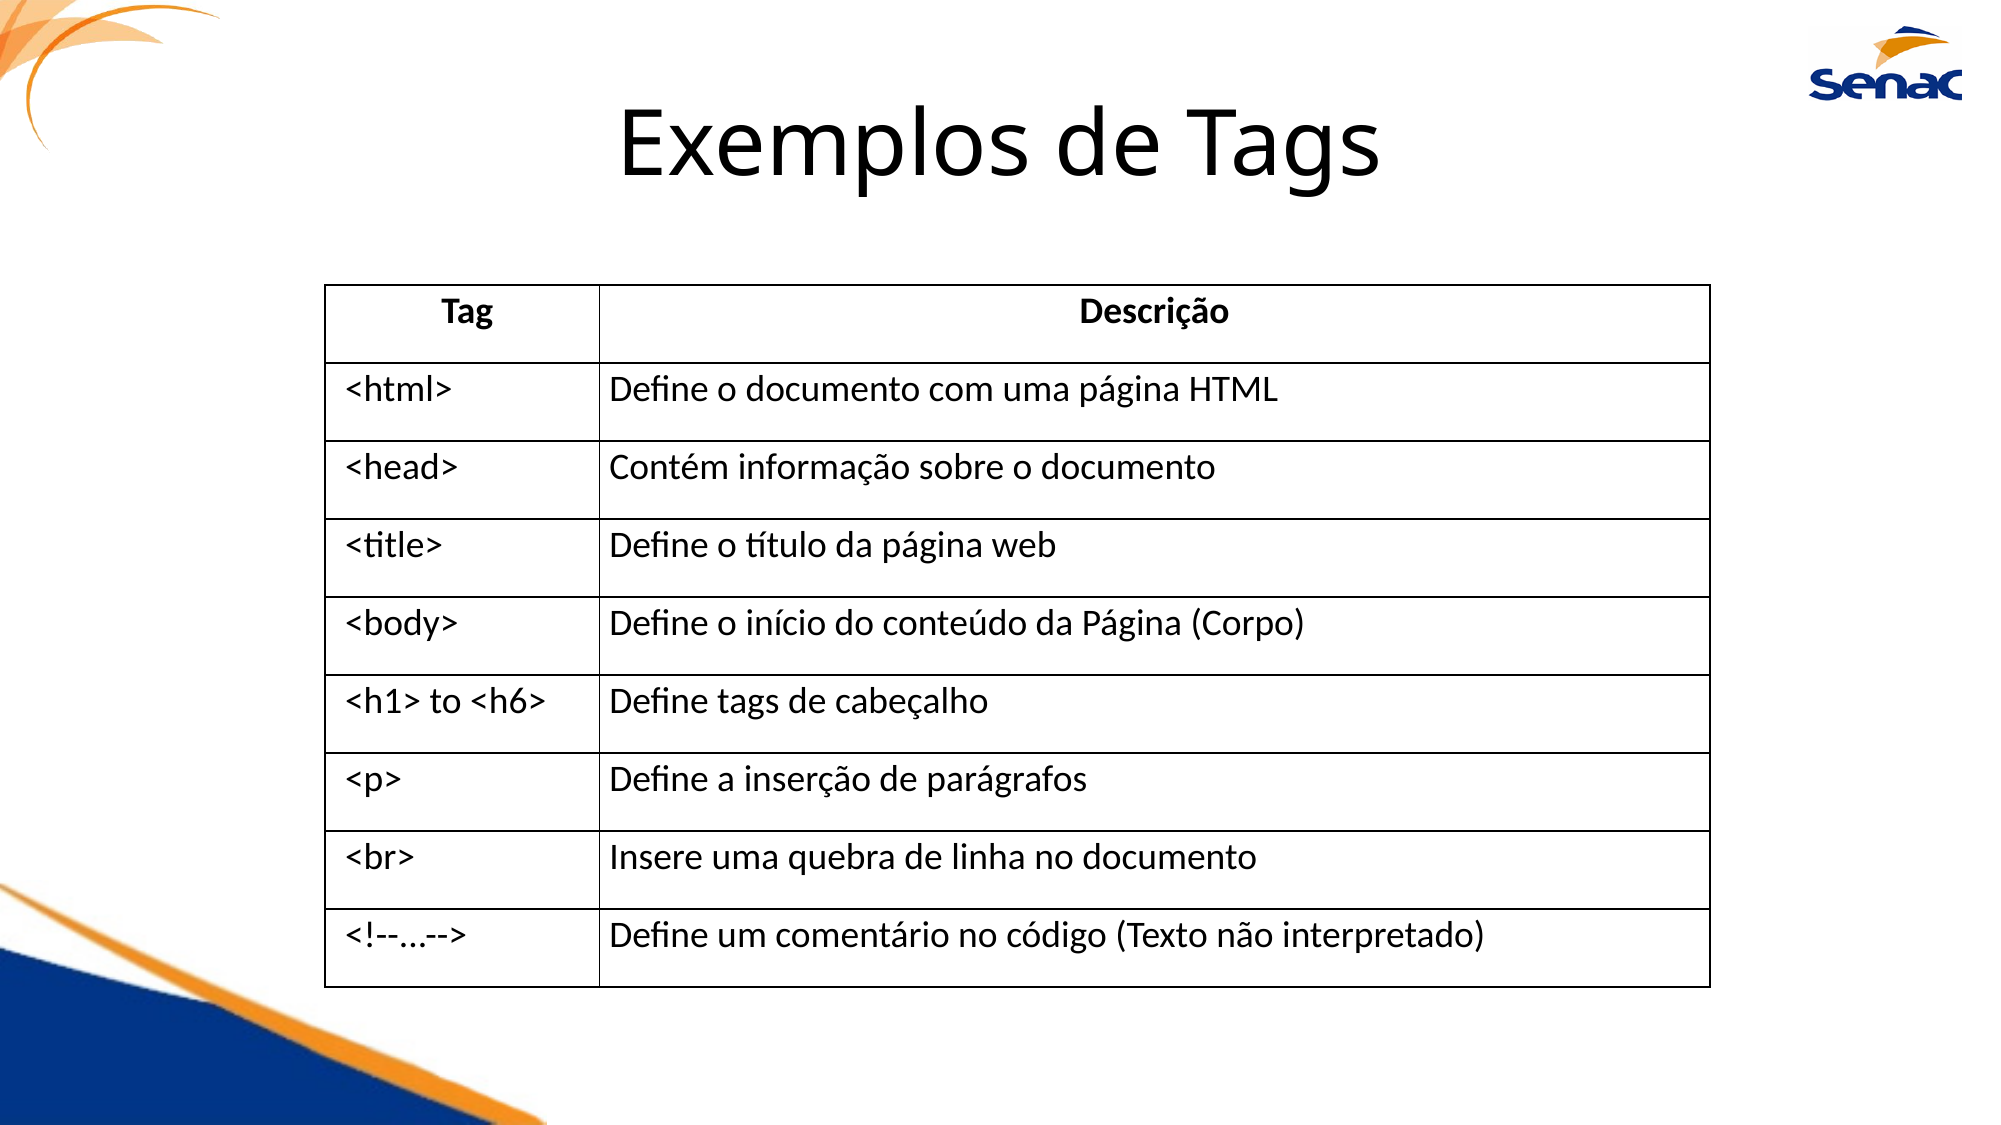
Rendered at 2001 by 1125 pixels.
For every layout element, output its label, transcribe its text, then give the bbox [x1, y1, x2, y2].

table_cell Define a inserção de parágrafos [600, 754, 1709, 830]
picture [0, 0, 235, 164]
table_cell <br> [326, 832, 599, 908]
table_cell <p> [326, 754, 599, 830]
table_cell Insere uma quebra de linha no documento [600, 832, 1709, 908]
table_cell <html> [326, 364, 599, 440]
table_cell Contém informação sobre o documento [600, 442, 1709, 518]
table_header Descrição [600, 286, 1709, 362]
table_cell <title> [326, 520, 599, 596]
table_cell <body> [326, 598, 599, 674]
table_cell <h1> to <h6> [326, 676, 599, 752]
title Exemplos de Tags [99, 45, 1900, 233]
table_cell Define um comentário no código (Texto não interpretado) [600, 910, 1709, 986]
picture [1781, 5, 1986, 129]
table_cell <head> [326, 442, 599, 518]
picture [0, 880, 547, 1125]
table_cell Define o título da página web [600, 520, 1709, 596]
table_cell <!--...--> [326, 910, 599, 986]
table_cell Define o documento com uma página HTML [600, 364, 1709, 440]
table_cell Define o início do conteúdo da Página (Corpo) [600, 598, 1709, 674]
table_header Tag [326, 286, 599, 362]
table_cell Define tags de cabeçalho [600, 676, 1709, 752]
